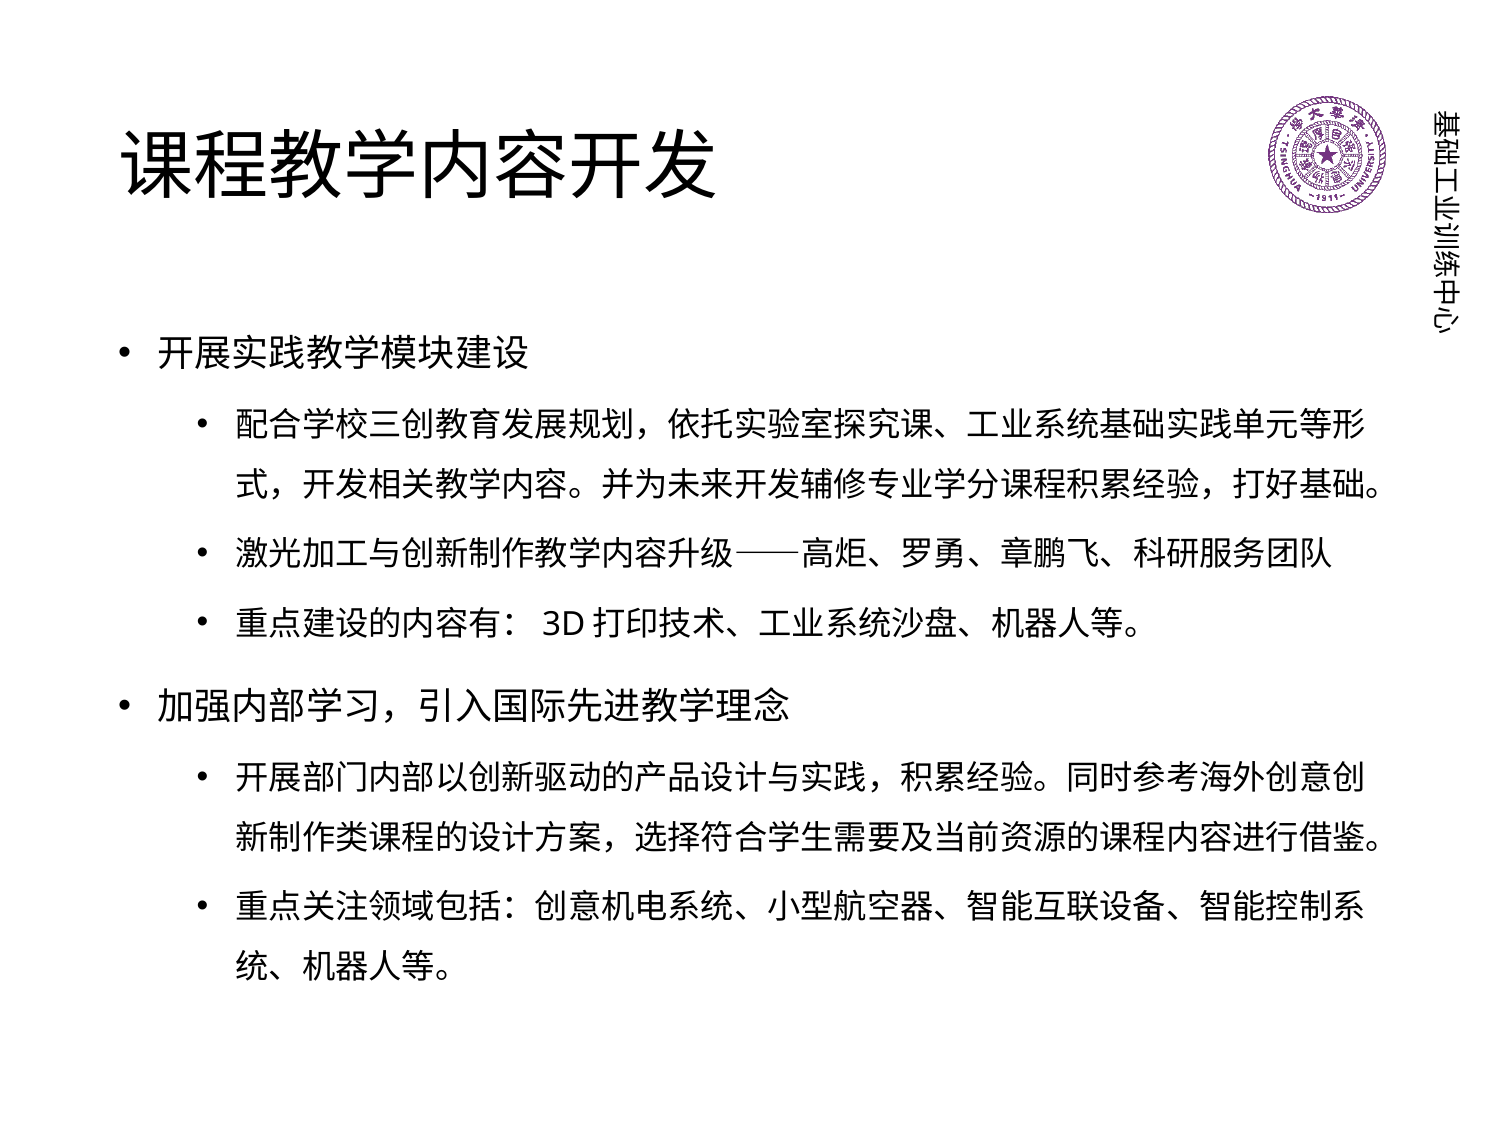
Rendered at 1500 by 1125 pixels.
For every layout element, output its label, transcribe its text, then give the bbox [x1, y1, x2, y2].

title 课程教学内容开发 [103, 59, 1397, 278]
list 开展实践教学模块建设 配合学校三创教育发展规划，依托实验室探究课、工业系统基础实践单元等形式，开发相关教学内容。并为未来开发辅修专业学分课程积累经验，打好基础。 激光加工与创新制作教学内容升级——高炬、罗勇、章鹏飞、科研服务团队 重点建设的内容有：3D打印技术、工业系统沙盘、机器人等。 加强内部学习，引入国际先进教学理念 开展部门内部以创新驱动的产品设计与实践，积累经验。同时参考海外创意创新制作类课程的设计方案，选择符合学生需要及当前资源的课程内容进行借鉴。 重点关注领域包括：创意机电系统、小型航空器、智能互联设备、智能控制系统、机器人等。 [103, 299, 1397, 1014]
